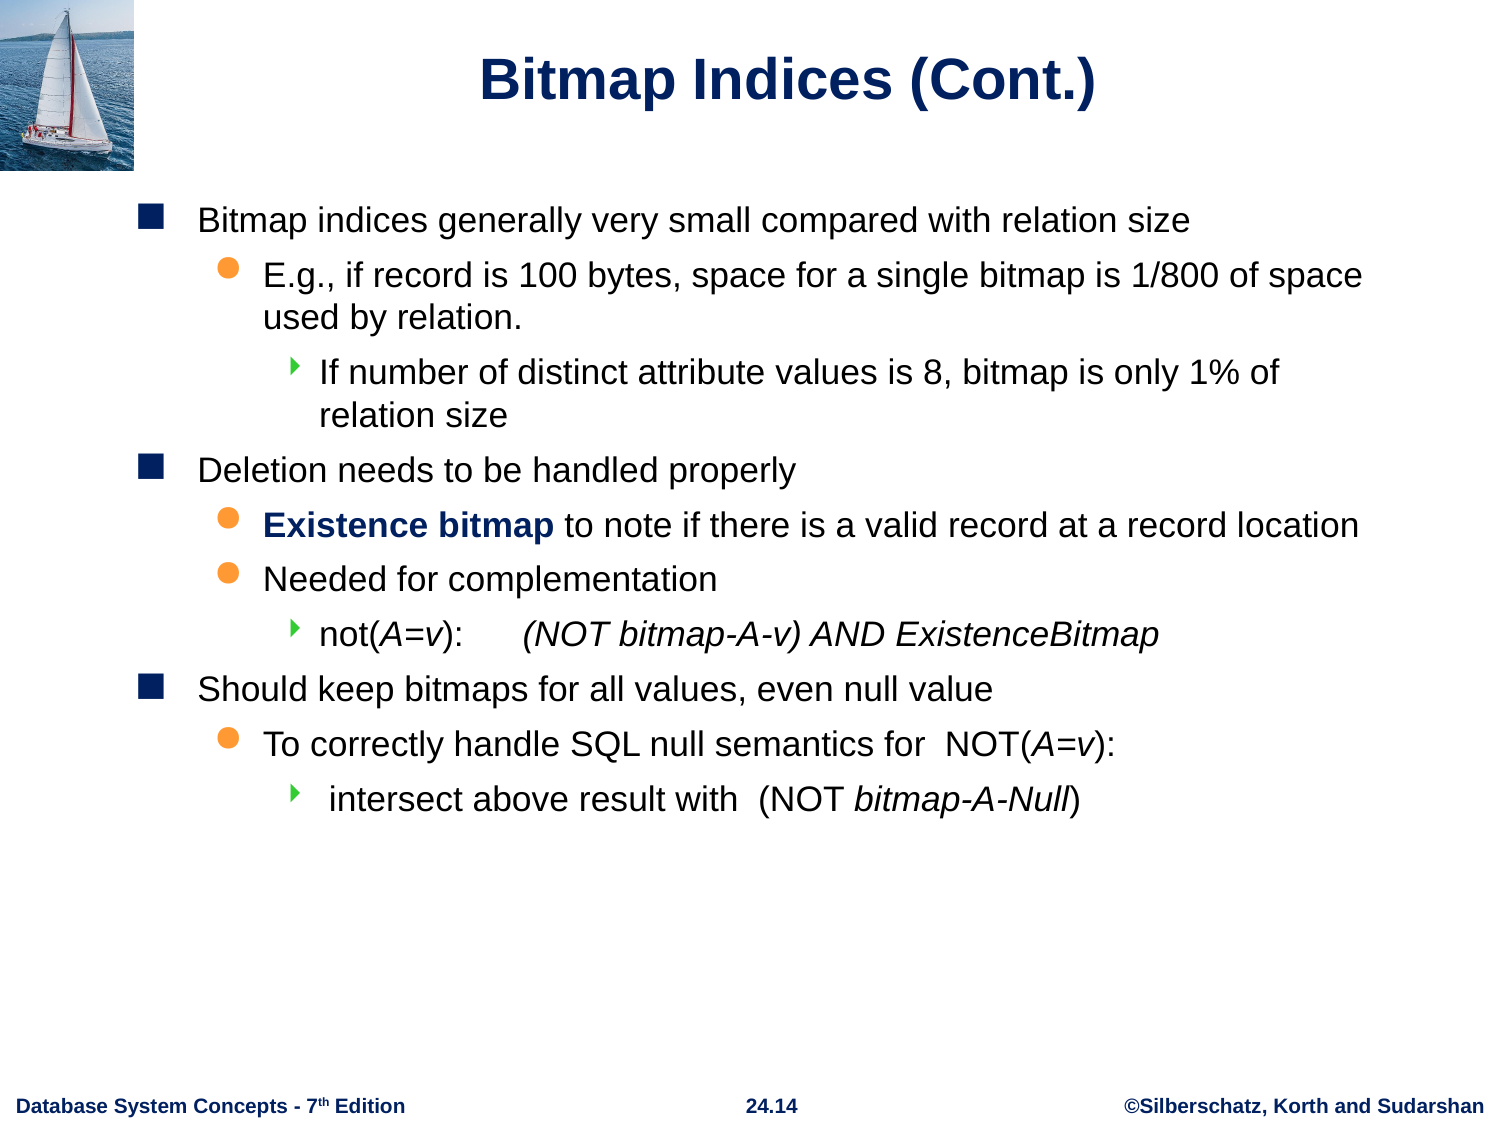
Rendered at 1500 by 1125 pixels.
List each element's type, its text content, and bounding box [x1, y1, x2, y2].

picture [0, 0, 134, 171]
list Bitmap indices generally very small compared with relation size E.g., if record is 100 bytes, space for a single bitmap is 1/800 of space used by relation. If number of distinct attribute values is 8, bitmap is only 1% of relation size Deletion needs to be handled properly Existence bitmap to note if there is a valid record at a record location Needed for complementation not(A=v): (NOT bitmap-A-v) AND ExistenceBitmap Should keep bitmaps for all values, even null value To correctly handle SQL null semantics for NOT(A=v): intersect above result with (NOT bitmap-A-Null) [126, 189, 1398, 987]
title Bitmap Indices (Cont.) [125, 18, 1452, 120]
